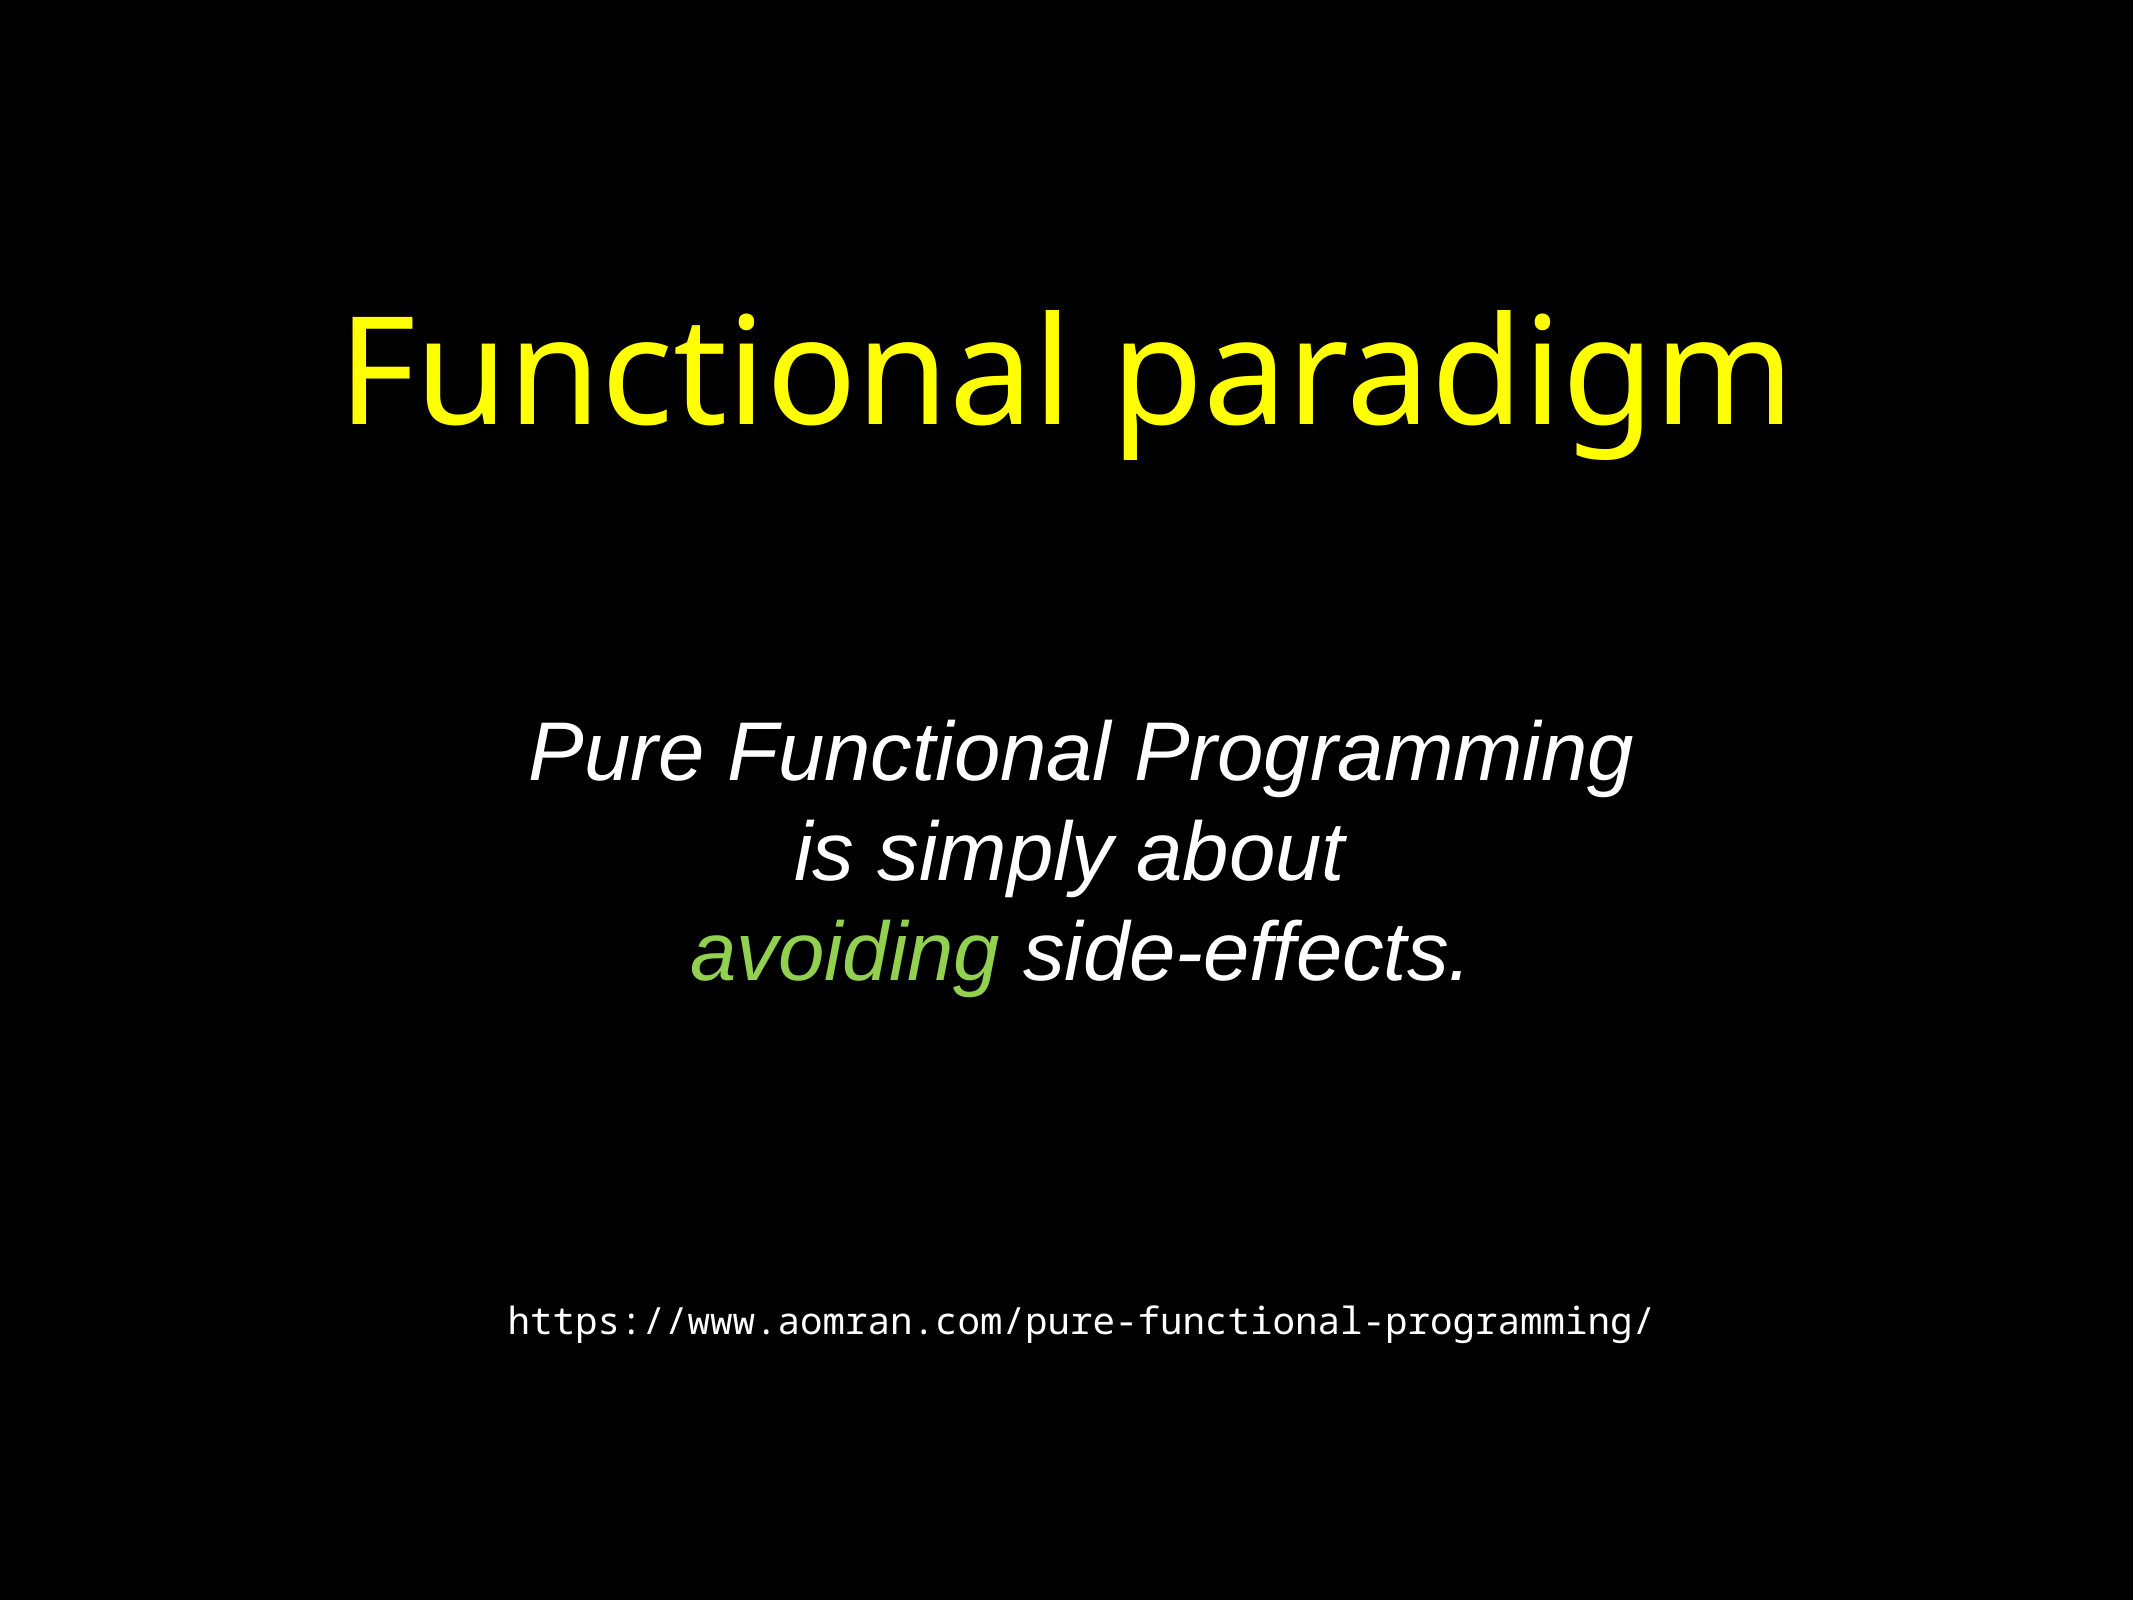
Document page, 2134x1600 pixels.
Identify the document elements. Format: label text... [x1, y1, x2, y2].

title Functional paradigm [156, 231, 1978, 497]
text_box Pure Functional Programming is simply about avoiding side-effects. https://www.aomran.com/pure-functional-programming/ [466, 809, 1667, 1230]
